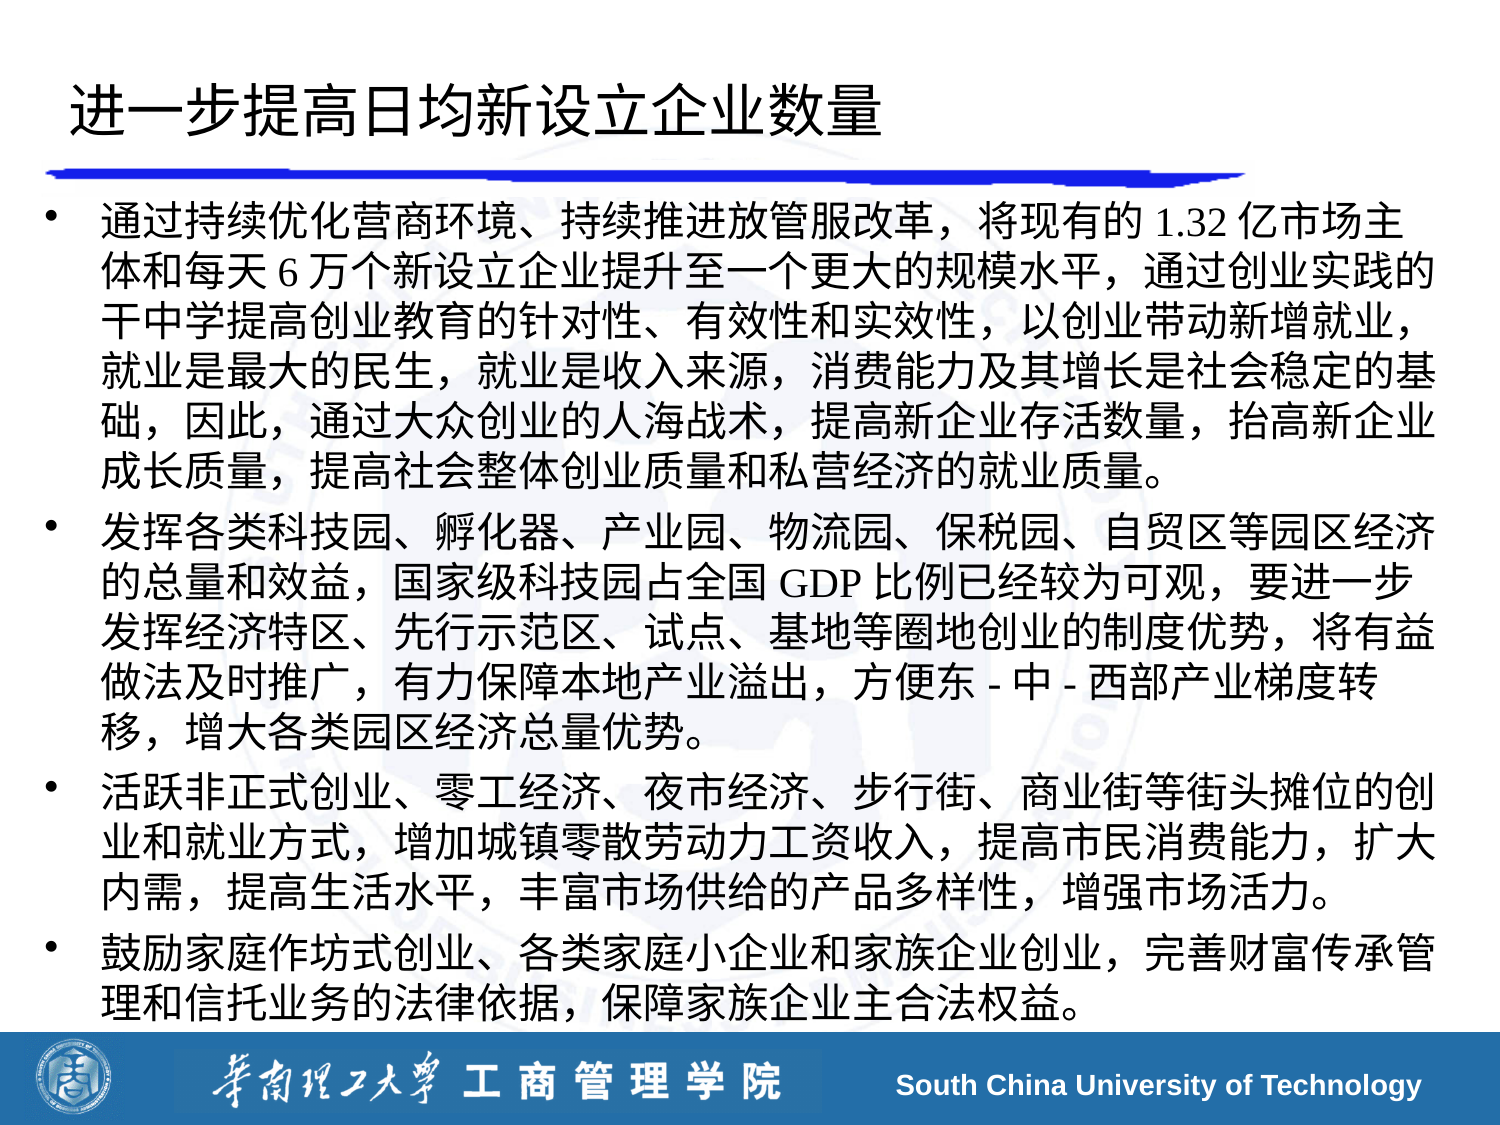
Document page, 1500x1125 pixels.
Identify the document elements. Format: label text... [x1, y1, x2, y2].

list 通过持续优化营商环境、持续推进放管服改革，将现有的1.32亿市场主体和每天6万个新设立企业提升至一个更大的规模水平，通过创业实践的干中学提高创业教育的针对性、有效性和实效性，以创业带动新增就业，就业是最大的民生，就业是收入来源，消费能力及其增长是社会稳定的基础，因此，通过大众创业的人海战术，提高新企业存活数量，抬高新企业成长质量，提高社会整体创业质量和私营经济的就业质量。 发挥各类科技园、孵化器、产业园、物流园、保税园、自贸区等园区经济的总量和效益，国家级科技园占全国GDP比例已经较为可观，要进一步发挥经济特区、先行示范区、试点、基地等圈地创业的制度优势，将有益做法及时推广，有力保障本地产业溢出，方便东-中-西部产业梯度转移，增大各类园区经济总量优势。 活跃非正式创业、零工经济、夜市经济、步行街、商业街等街头摊位的创业和就业方式，增加城镇零散劳动力工资收入，提高市民消费能力，扩大内需，提高生活水平，丰富市场供给的产品多样性，增强市场活力。 鼓励家庭作坊式创业、各类家庭小企业和家族企业创业，完善财富传承管理和信托业务的法律依据，保障家族企业主合法权益。 [29, 187, 1459, 968]
title 进一步提高日均新设立企业数量 [53, 31, 1388, 187]
footer South China University of Technology [826, 1058, 1500, 1125]
picture [0, 968, 1500, 1125]
picture [41, 160, 53, 187]
